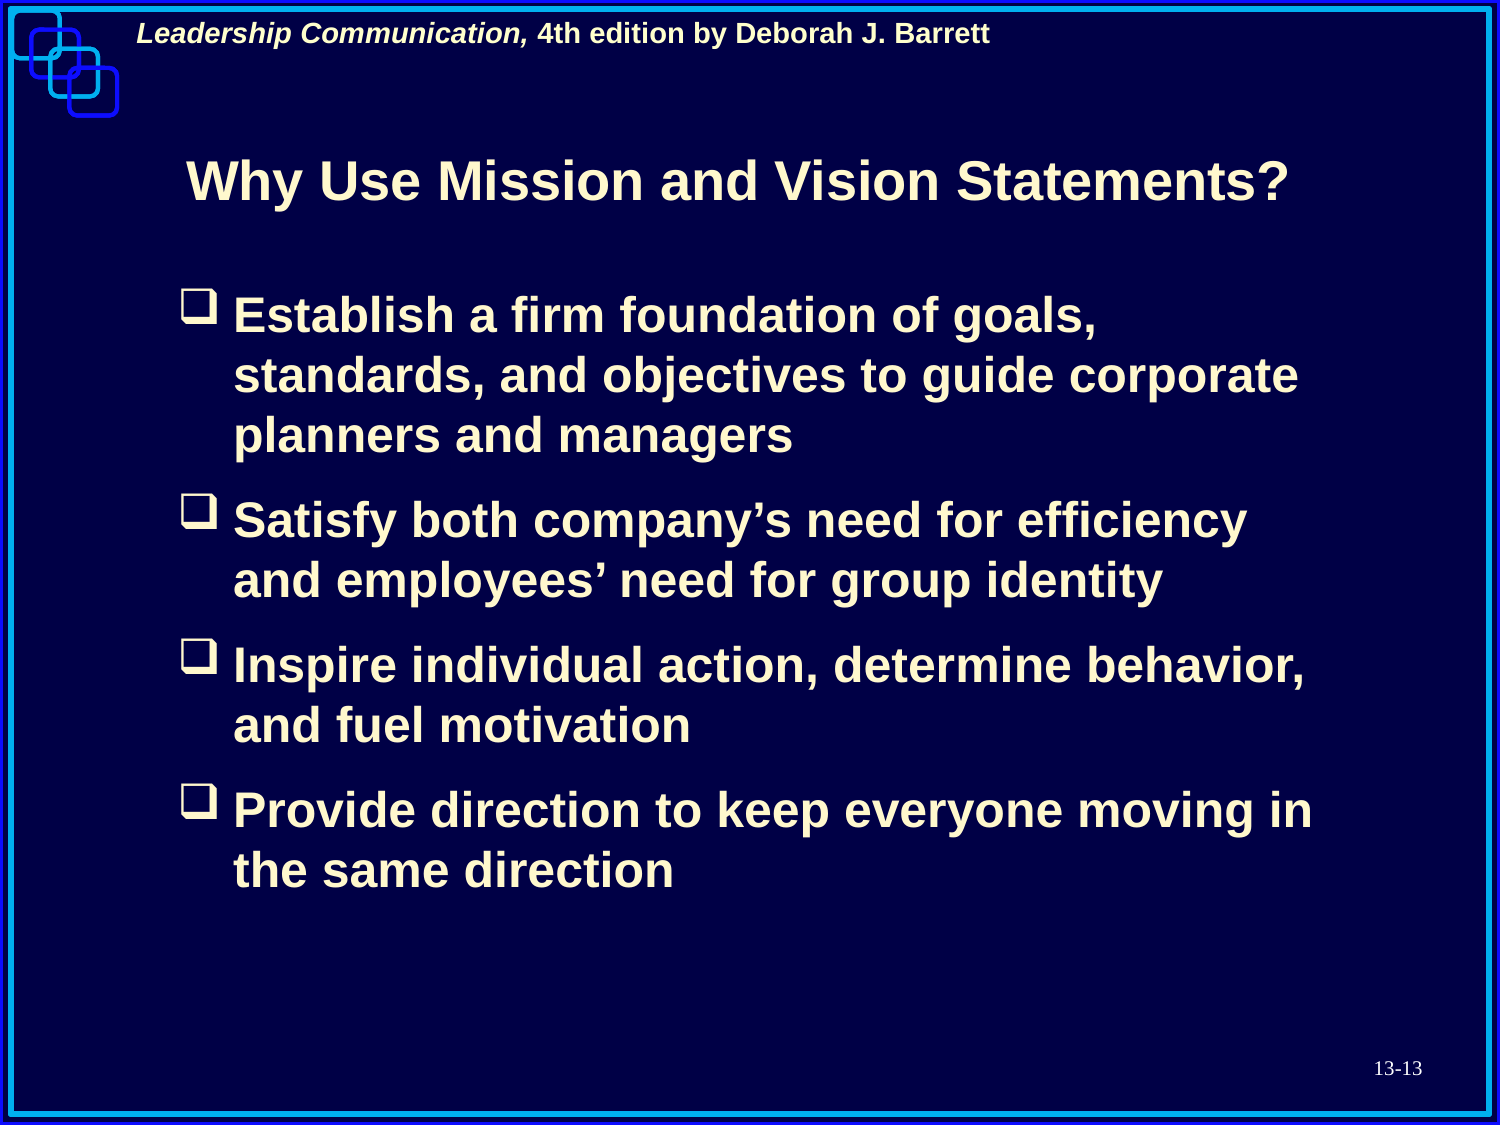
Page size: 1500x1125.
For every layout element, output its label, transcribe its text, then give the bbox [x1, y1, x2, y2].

title Why Use Mission and Vision Statements? [162, 137, 1363, 238]
list Establish a firm foundation of goals, standards, and objectives to guide corporate planners and managers Satisfy both company’s need for efficiency and employees’ need for group identity Inspire individual action, determine behavior, and fuel motivation Provide direction to keep everyone moving in the same direction [162, 275, 1338, 950]
text_box 13-13 [1087, 1012, 1438, 1088]
